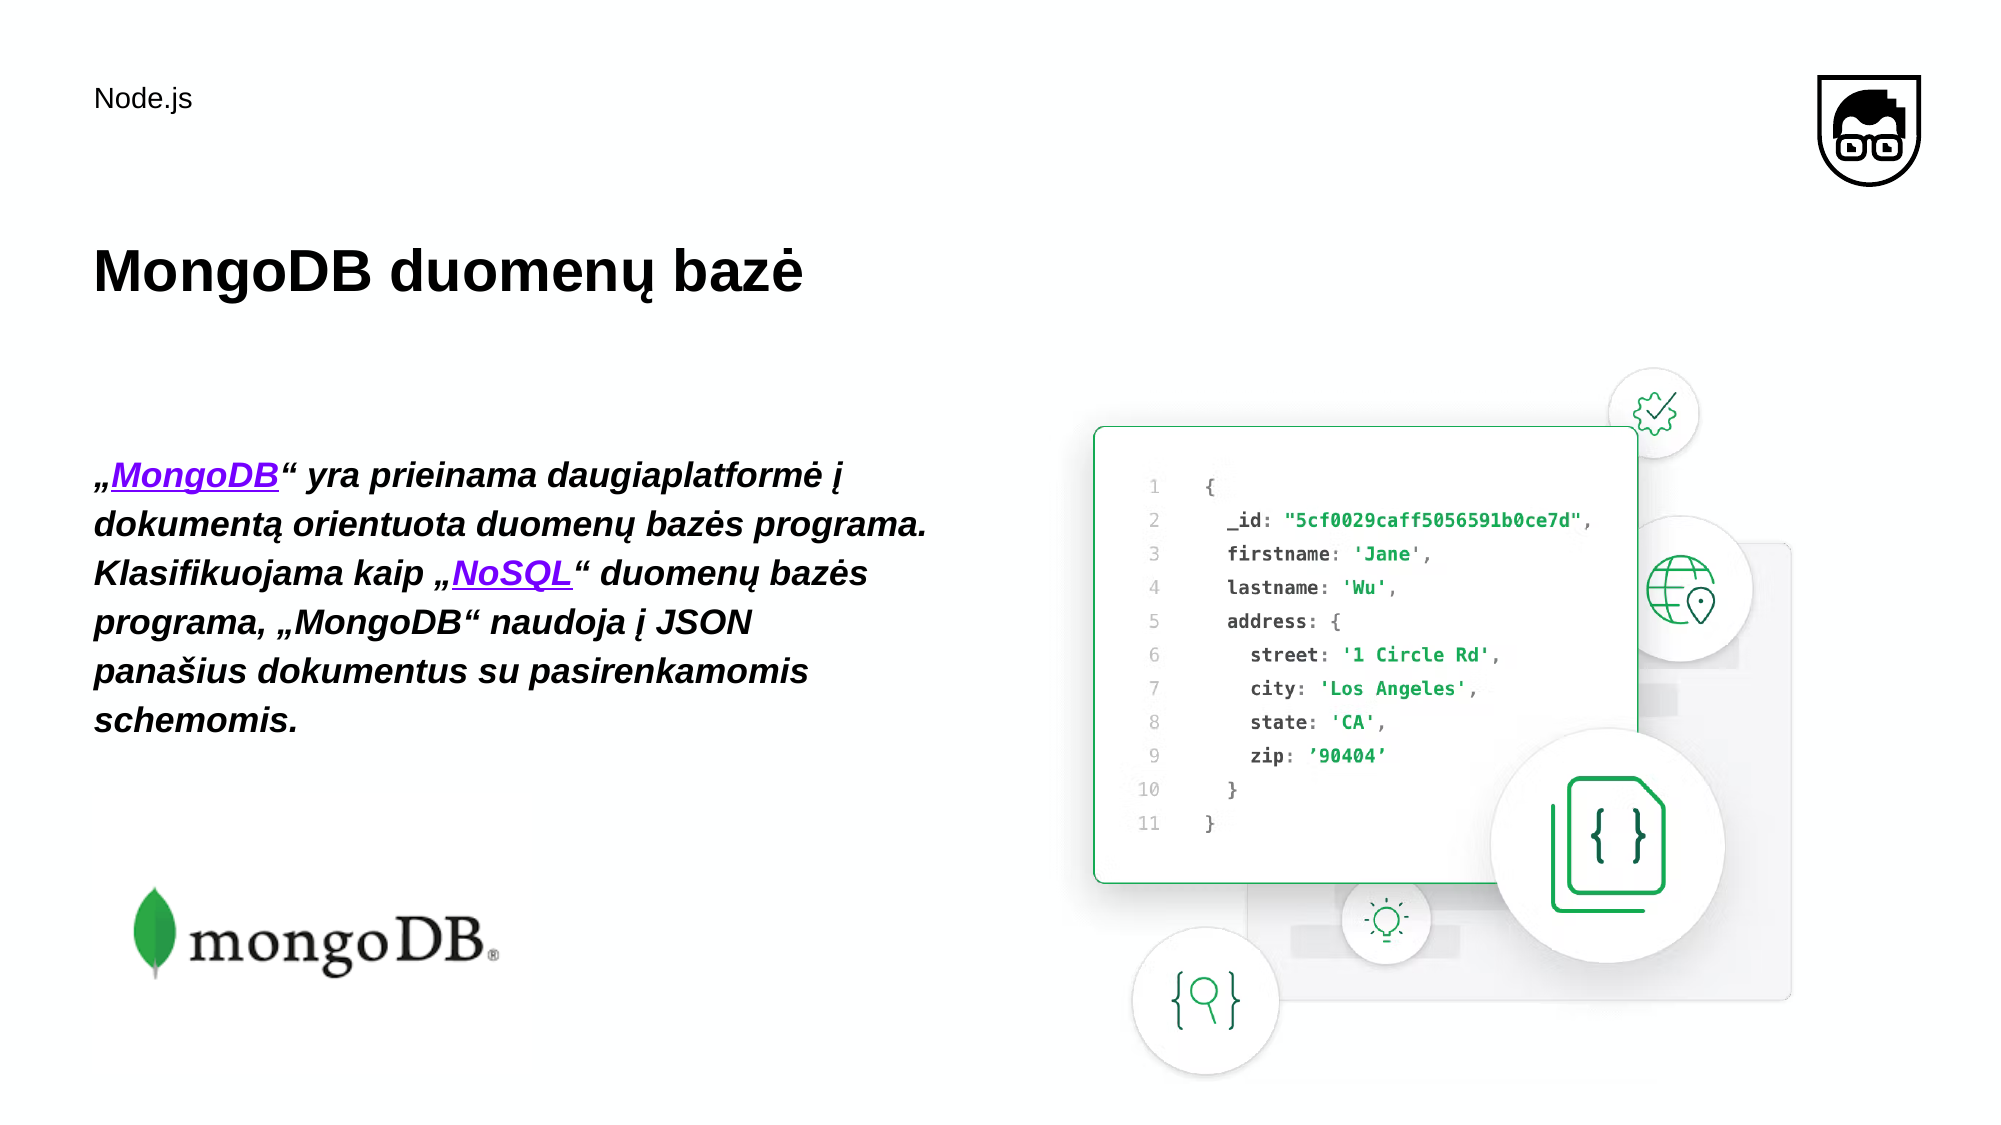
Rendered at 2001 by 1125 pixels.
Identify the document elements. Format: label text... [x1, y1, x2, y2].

title MongoDB duomenų bazė [78, 224, 1851, 438]
list „MongoDB“ yra prieinama daugiaplatformė į dokumentą orientuota duomenų bazės programa. Klasifikuojama kaip „NoSQL“ duomenų bazės programa, „MongoDB“ naudoja į JSON panašius dokumentus su pasirenkamomis schemomis. [78, 438, 1894, 1125]
picture [91, 793, 532, 1074]
list Node.js [78, 75, 1102, 150]
picture [1048, 364, 1797, 1084]
